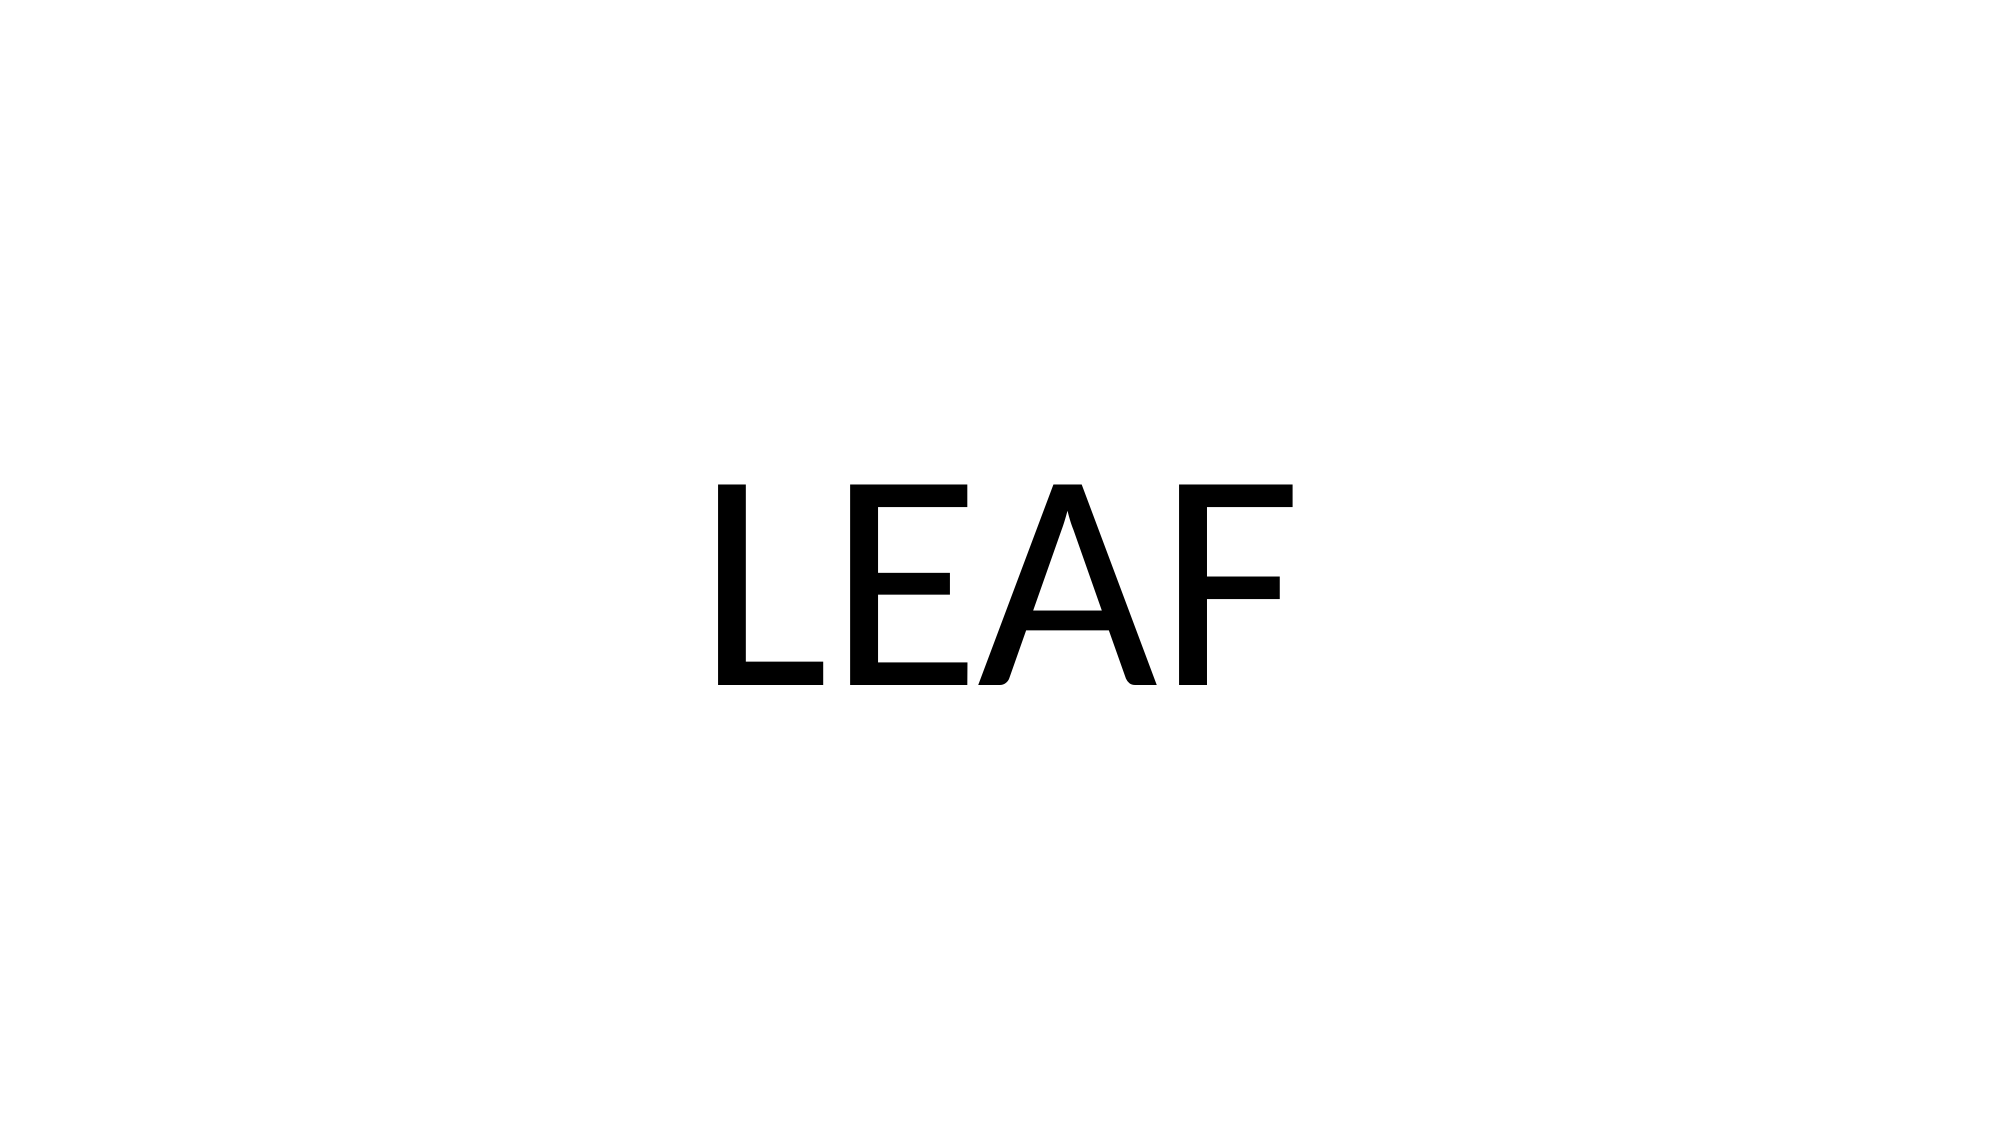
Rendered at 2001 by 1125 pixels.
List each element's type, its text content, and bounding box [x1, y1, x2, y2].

text_box [462, 25, 1538, 1100]
text_box LEAF [682, 365, 1318, 756]
